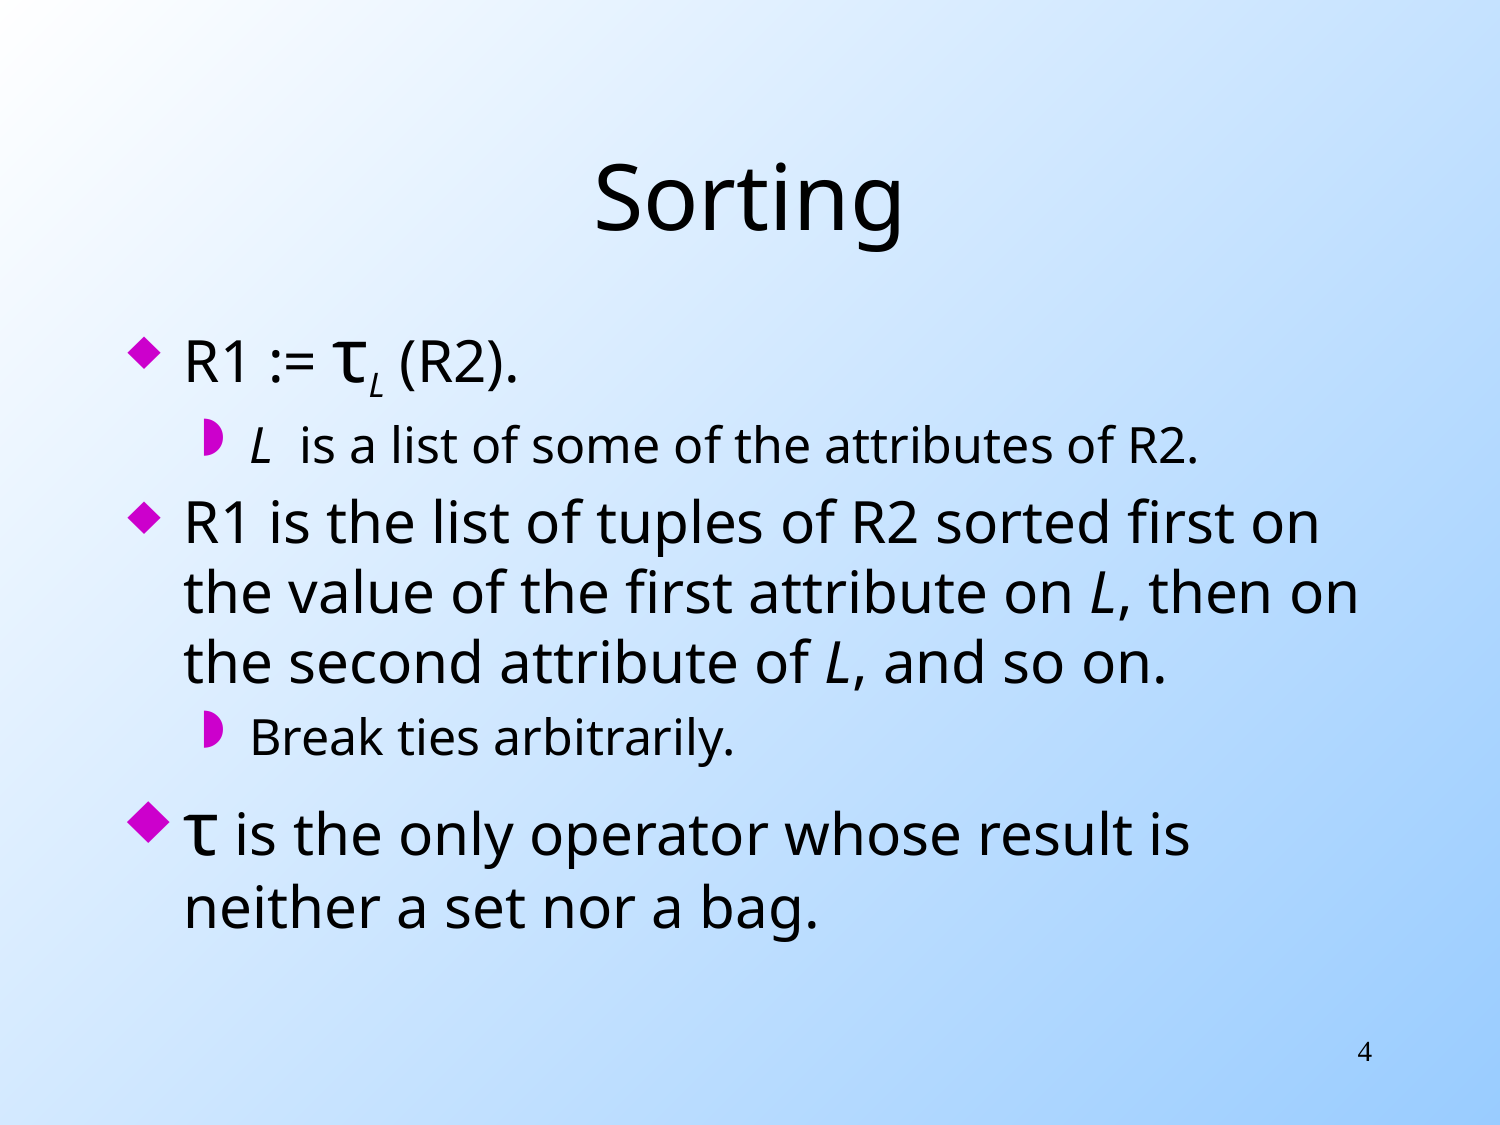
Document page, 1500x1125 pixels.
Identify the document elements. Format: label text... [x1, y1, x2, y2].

slide_number 4 [1074, 1025, 1388, 1100]
list R1 := τL (R2). L is a list of some of the attributes of R2. R1 is the list of tuples of R2 sorted first on the value of the first attribute on L, then on the second attribute of L, and so on. Break ties arbitrarily. τ is the only operator whose result is neither a set nor a bag. [112, 299, 1388, 1025]
title Sorting [112, 99, 1388, 288]
